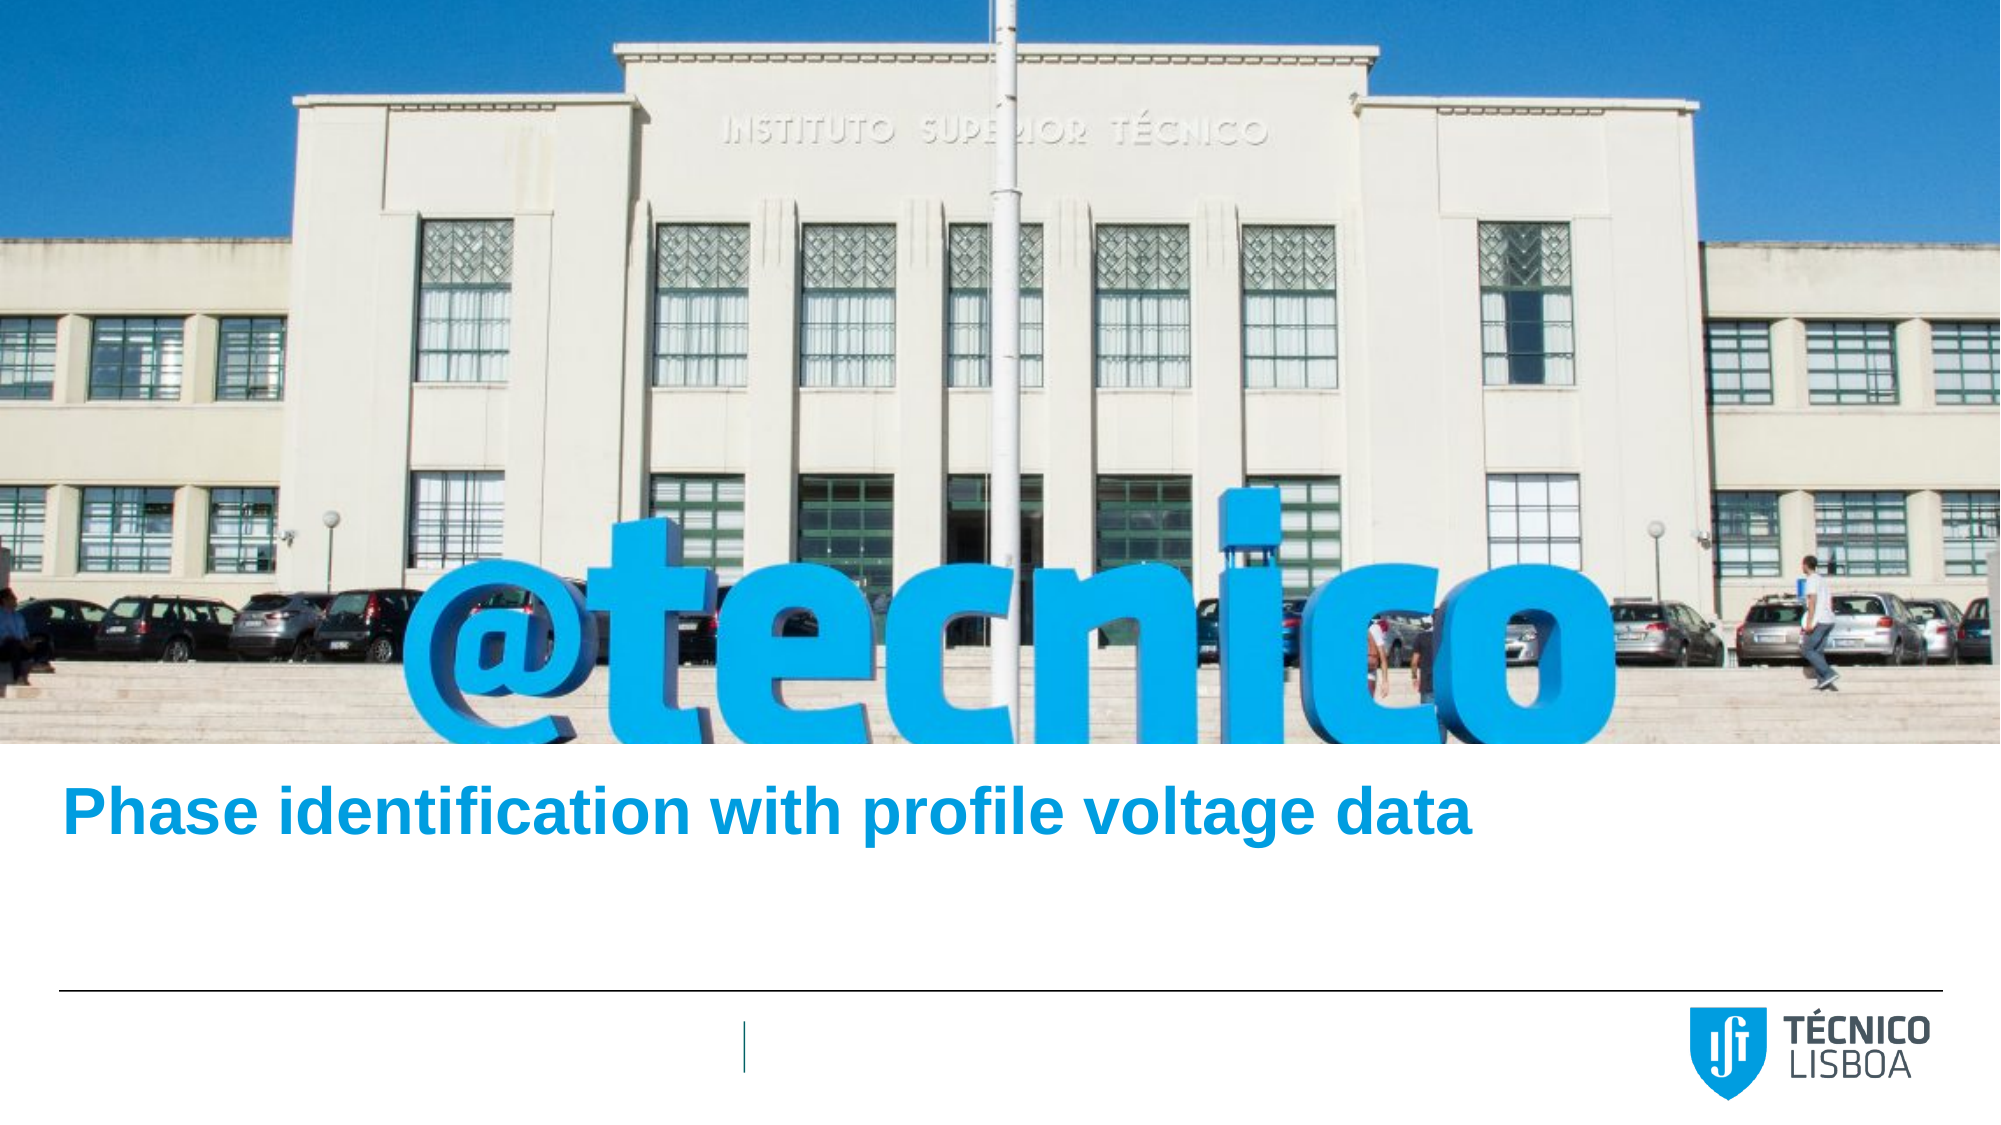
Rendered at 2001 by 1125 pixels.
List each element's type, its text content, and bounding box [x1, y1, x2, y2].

picture [1680, 992, 1951, 1108]
title Phase identification with profile voltage data [63, 777, 1947, 866]
picture [1204, 627, 1210, 638]
picture [770, 606, 820, 639]
picture [0, 0, 2000, 744]
picture [1086, 617, 1144, 744]
picture [478, 630, 507, 671]
picture [1504, 610, 1559, 709]
